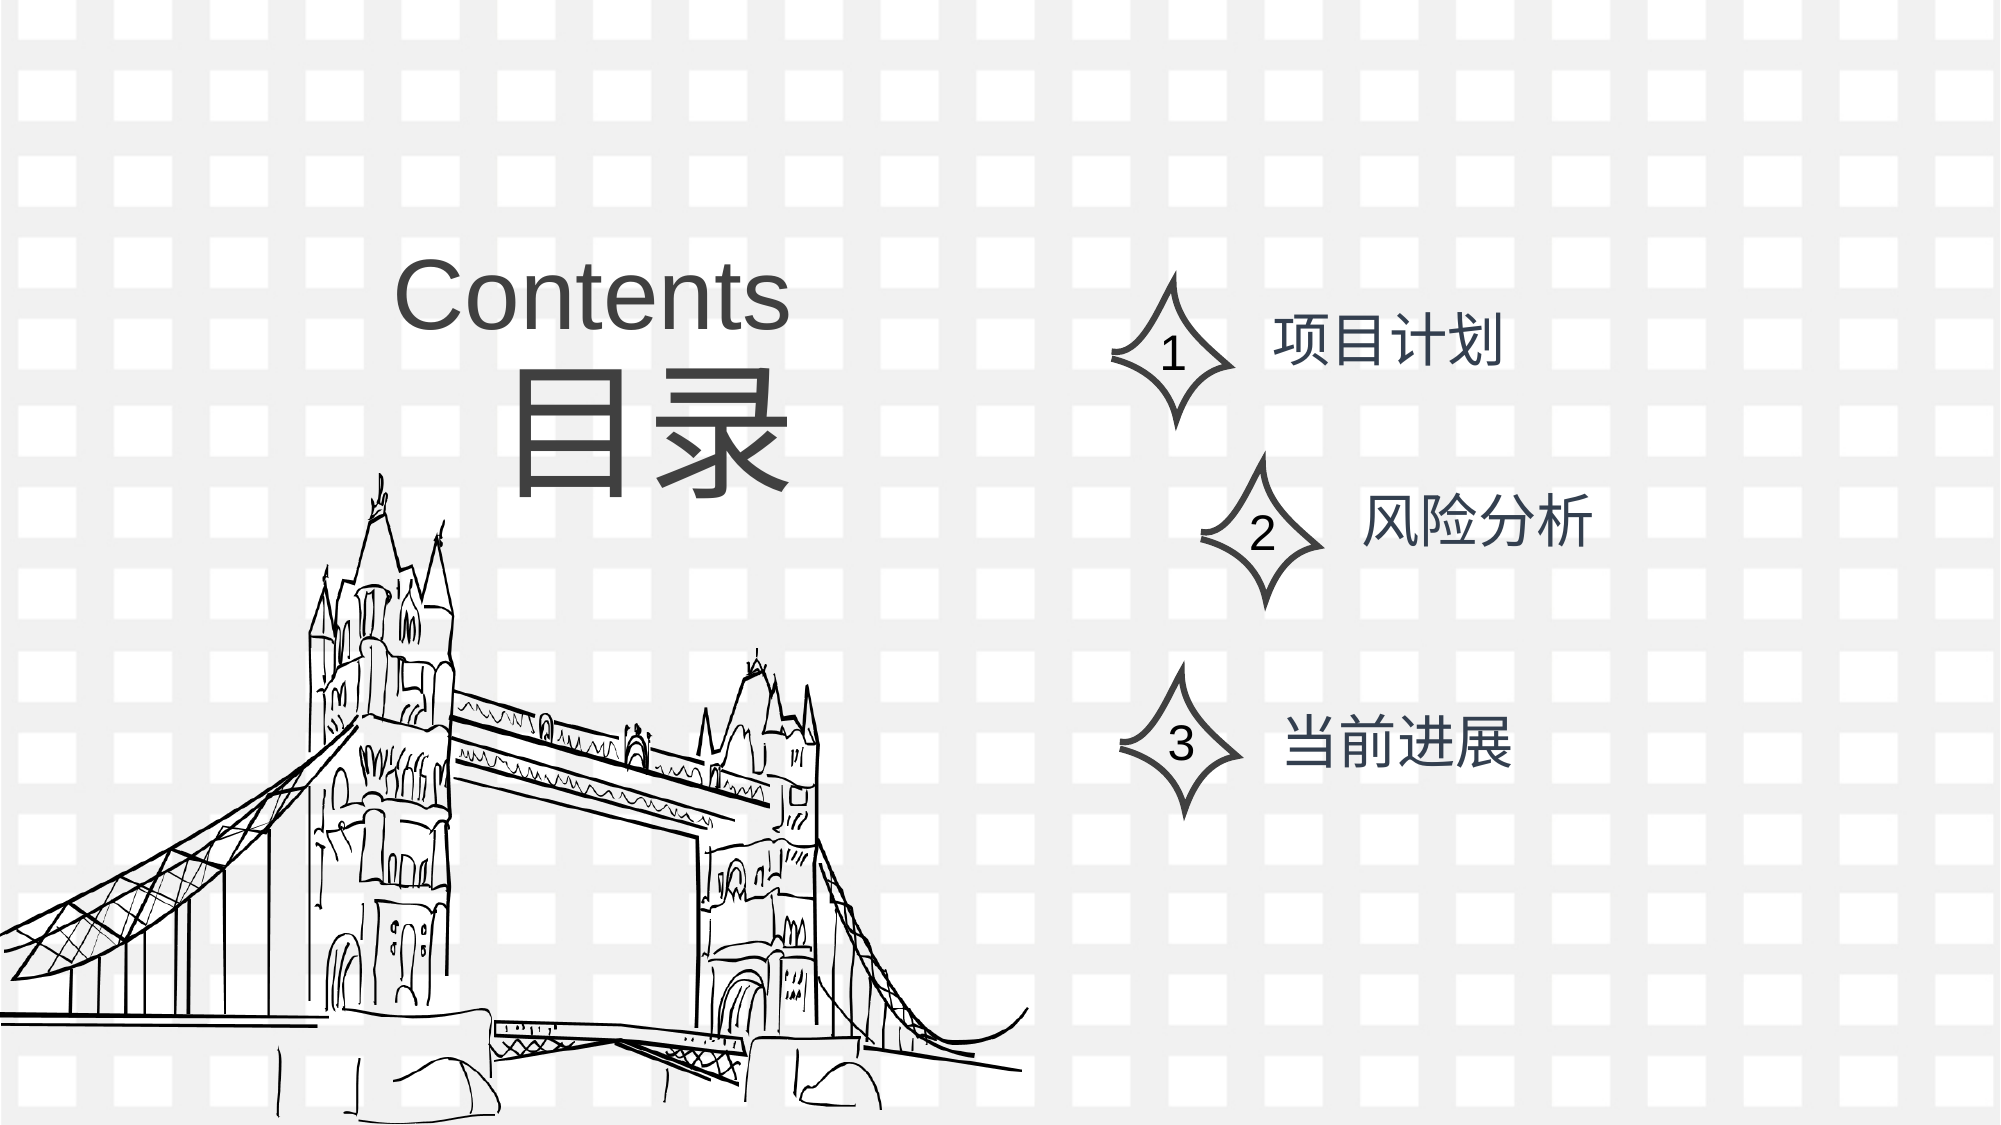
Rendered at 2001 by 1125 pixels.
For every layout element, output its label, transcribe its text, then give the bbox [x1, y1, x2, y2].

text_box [1111, 281, 1229, 420]
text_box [1119, 671, 1238, 811]
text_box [1200, 462, 1319, 601]
text_box 项目计划 [1257, 295, 1521, 381]
text_box 目录 [480, 329, 811, 473]
text_box 风险分析 [1347, 476, 1610, 562]
text_box 当前进展 [1266, 698, 1529, 783]
picture [0, 0, 2000, 1125]
text_box Contents [377, 222, 807, 357]
